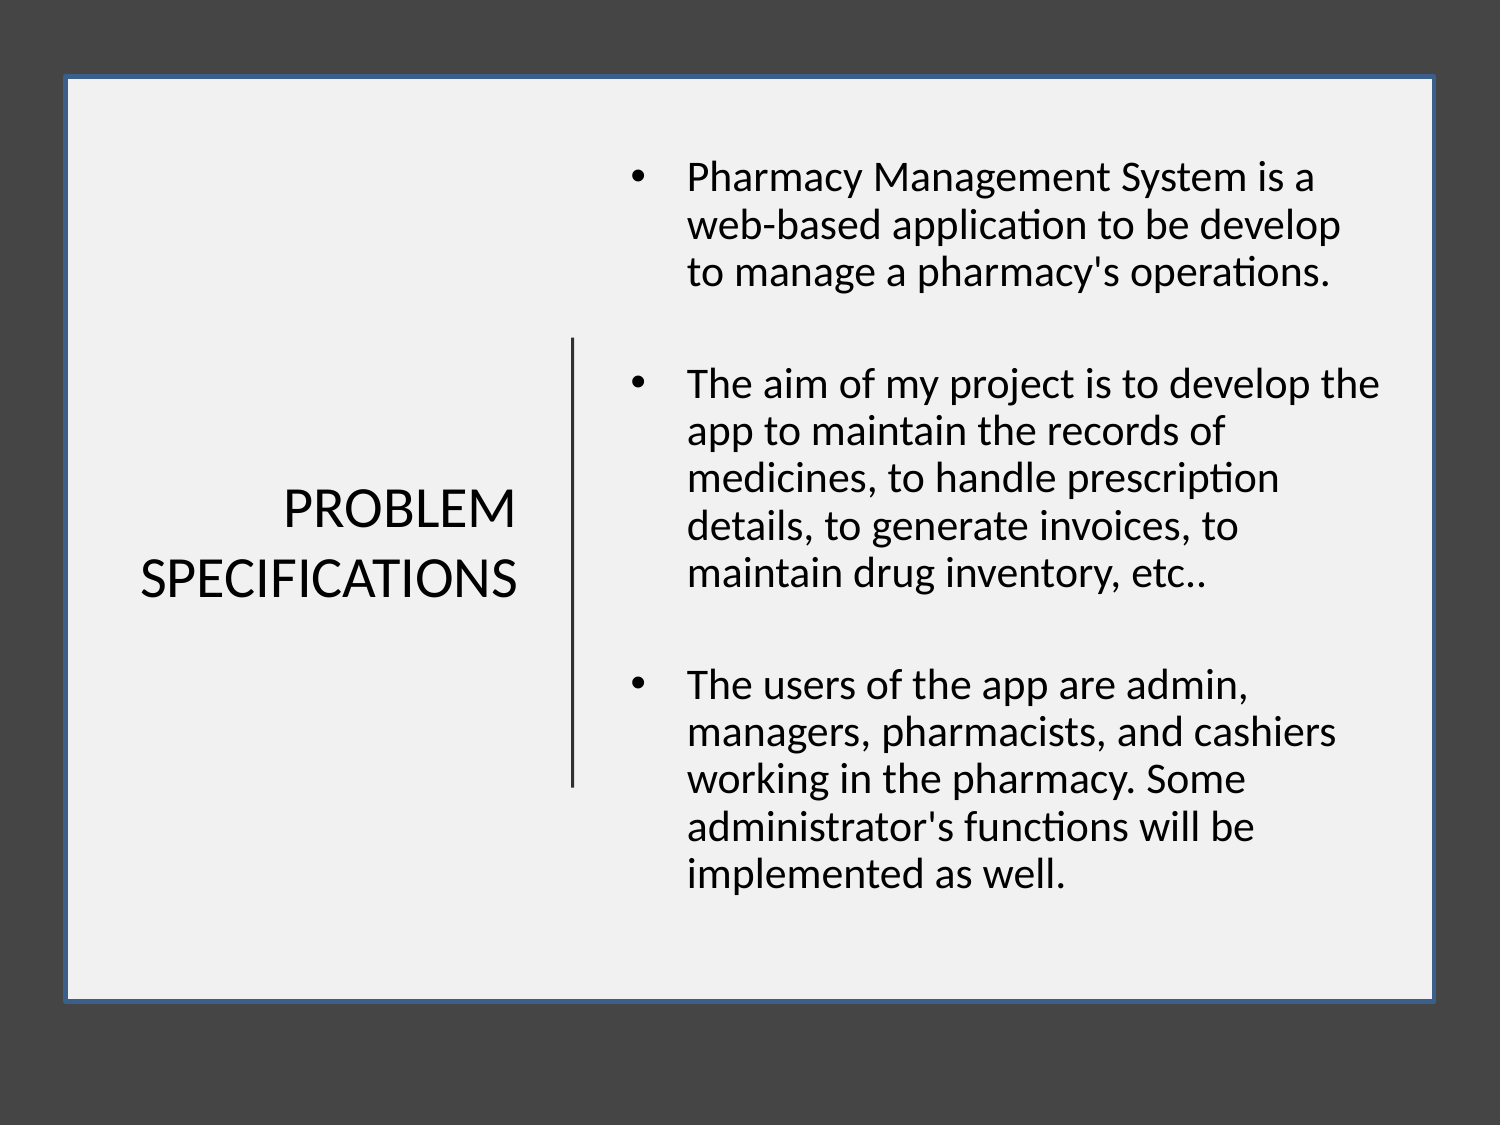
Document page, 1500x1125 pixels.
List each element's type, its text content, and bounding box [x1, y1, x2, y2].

text_box [0, 0, 1500, 1125]
list Pharmacy Management System is a web-based application to be develop to manage a pharmacy's operations. The aim of my project is to develop the app to maintain the records of medicines, to handle prescription details, to generate invoices, to maintain drug inventory, etc.. The users of the app are admin, managers, pharmacists, and cashiers working in the pharmacy. Some administrator's functions will be implemented as well. [615, 146, 1401, 932]
text_box [63, 74, 1436, 1004]
title PROBLEM SPECIFICATIONS [103, 146, 533, 932]
